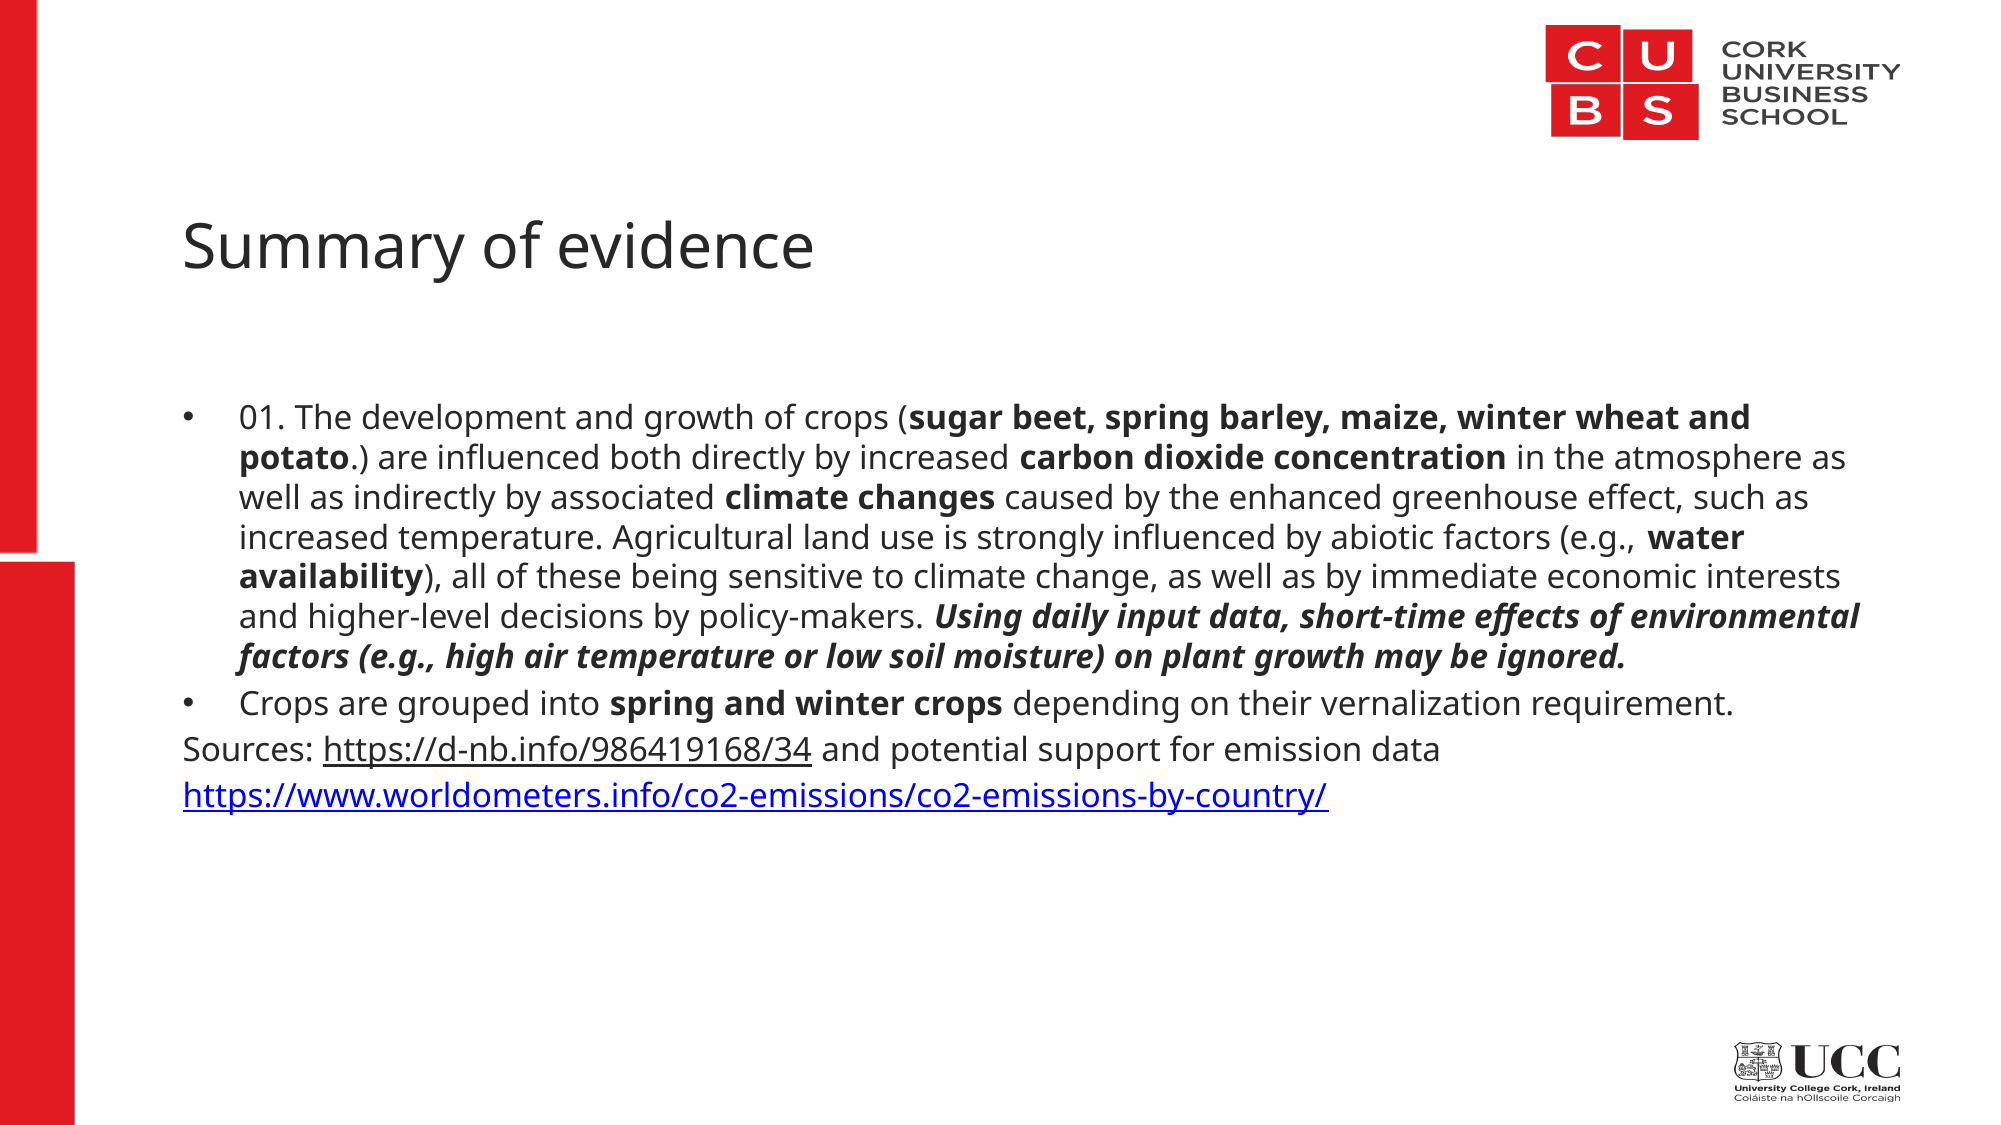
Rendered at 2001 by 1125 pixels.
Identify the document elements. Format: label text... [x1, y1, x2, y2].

picture [0, 0, 2000, 1125]
list 01. The development and growth of crops (sugar beet, spring barley, maize, winter wheat and potato.) are influenced both directly by increased carbon dioxide concentration in the atmosphere as well as indirectly by associated climate changes caused by the enhanced greenhouse effect, such as increased temperature. Agricultural land use is strongly influenced by abiotic factors (e.g., water availability), all of these being sensitive to climate change, as well as by immediate economic interests and higher-level decisions by policy-makers. Using daily input data, short-time effects of environmental factors (e.g., high air temperature or low soil moisture) on plant growth may be ignored. Crops are grouped into spring and winter crops depending on their vernalization requirement. Sources: https://d-nb.info/986419168/34 and potential support for emission data https://www.worldometers.info/co2-emissions/co2-emissions-by-country/ [167, 388, 1900, 980]
title Summary of evidence [167, 154, 1900, 332]
